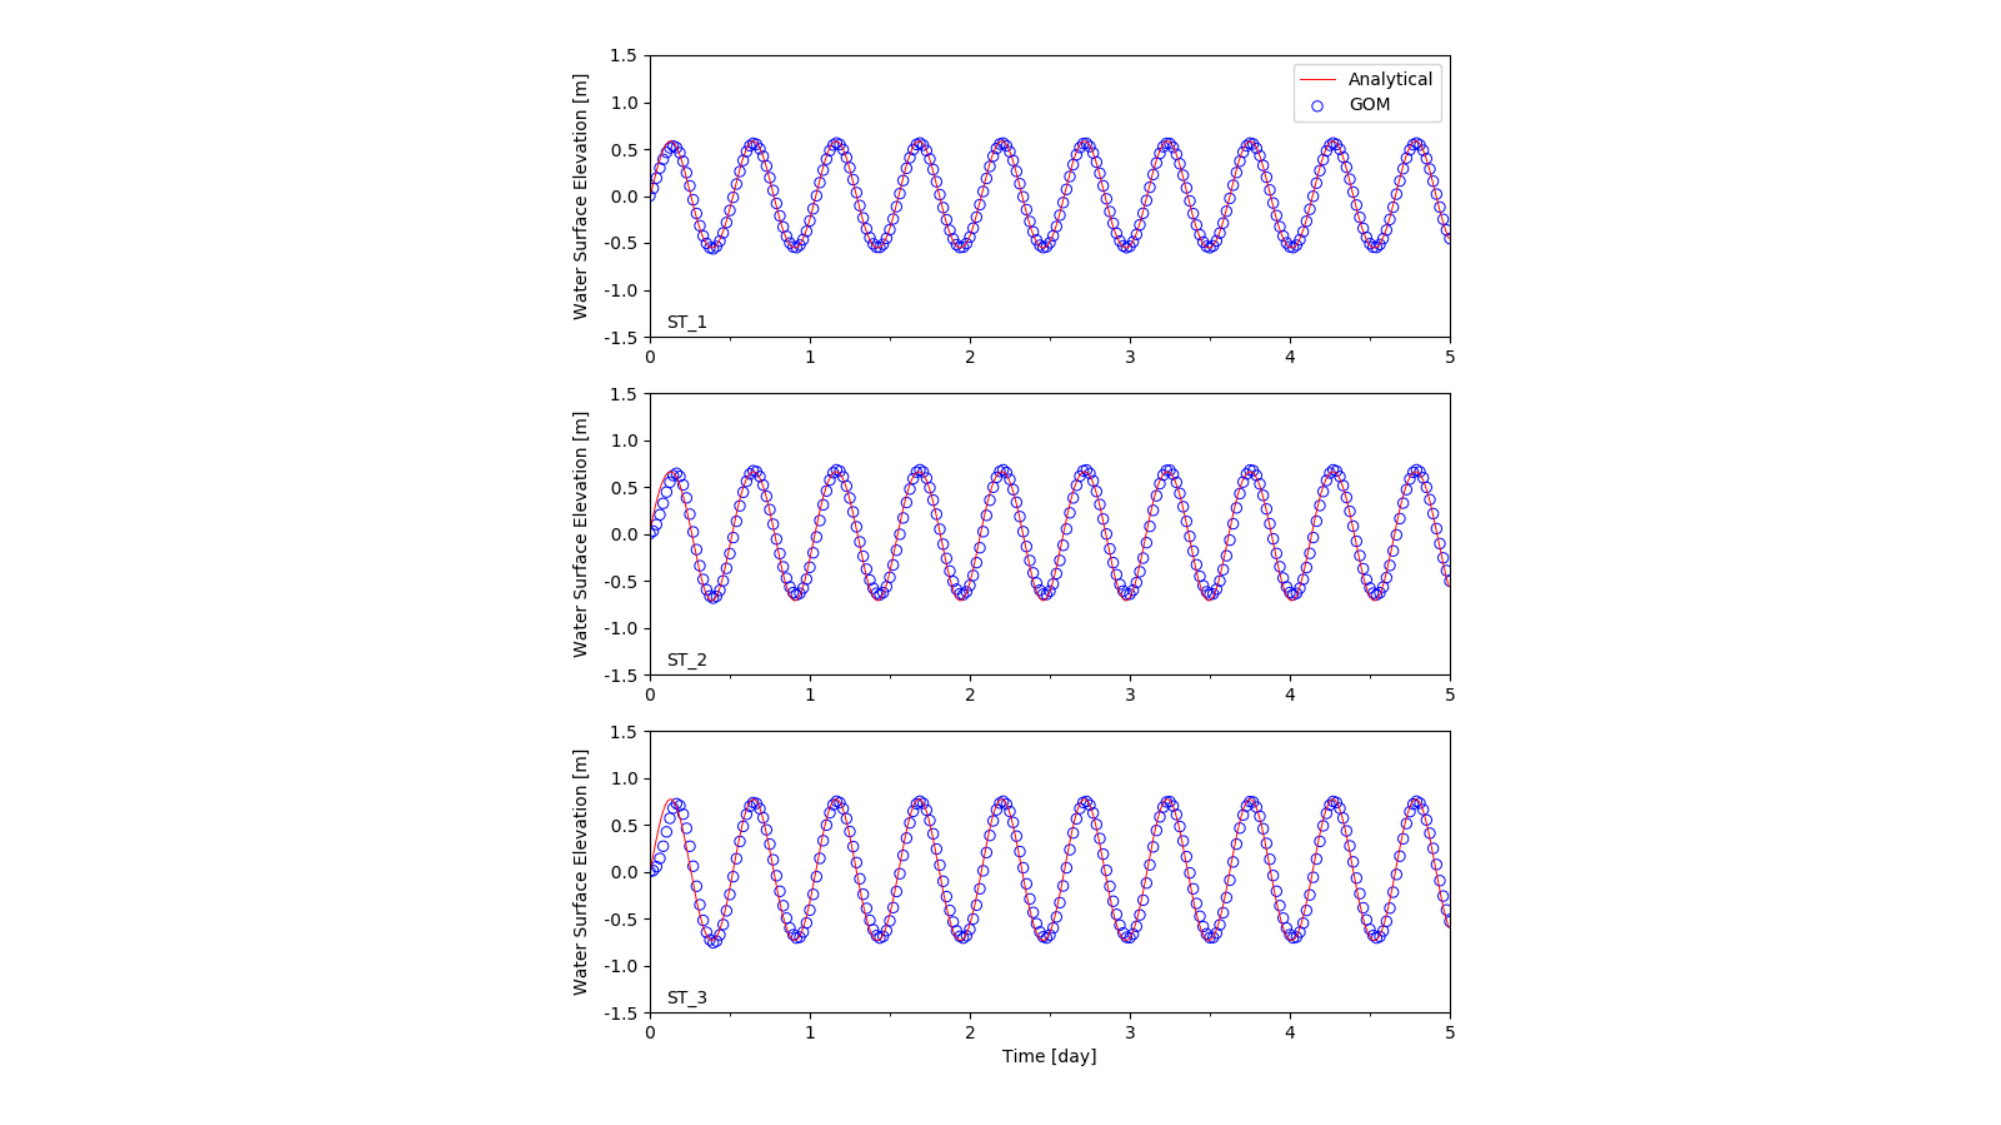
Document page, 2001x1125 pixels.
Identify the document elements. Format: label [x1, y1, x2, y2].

picture [499, 0, 1500, 1125]
